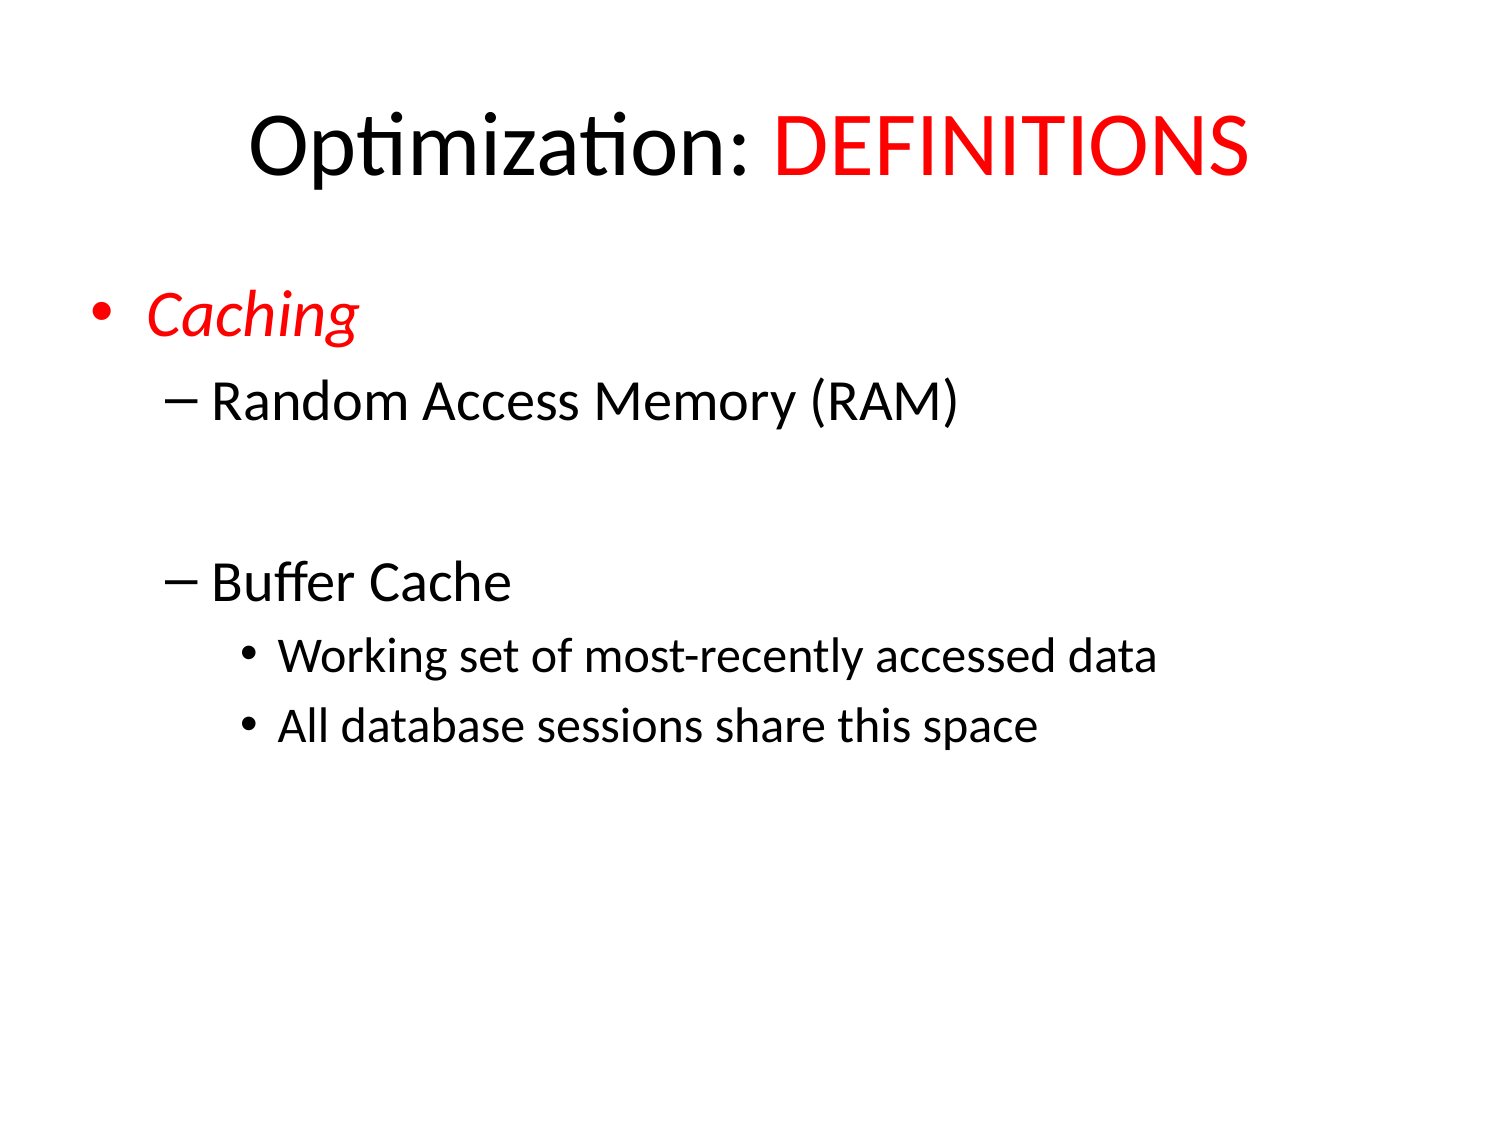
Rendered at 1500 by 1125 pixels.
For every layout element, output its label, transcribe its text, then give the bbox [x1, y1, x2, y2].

list Caching Random Access Memory (RAM) Buffer Cache Working set of most-recently accessed data All database sessions share this space [75, 262, 1425, 1063]
title Optimization: DEFINITIONS [75, 45, 1425, 233]
